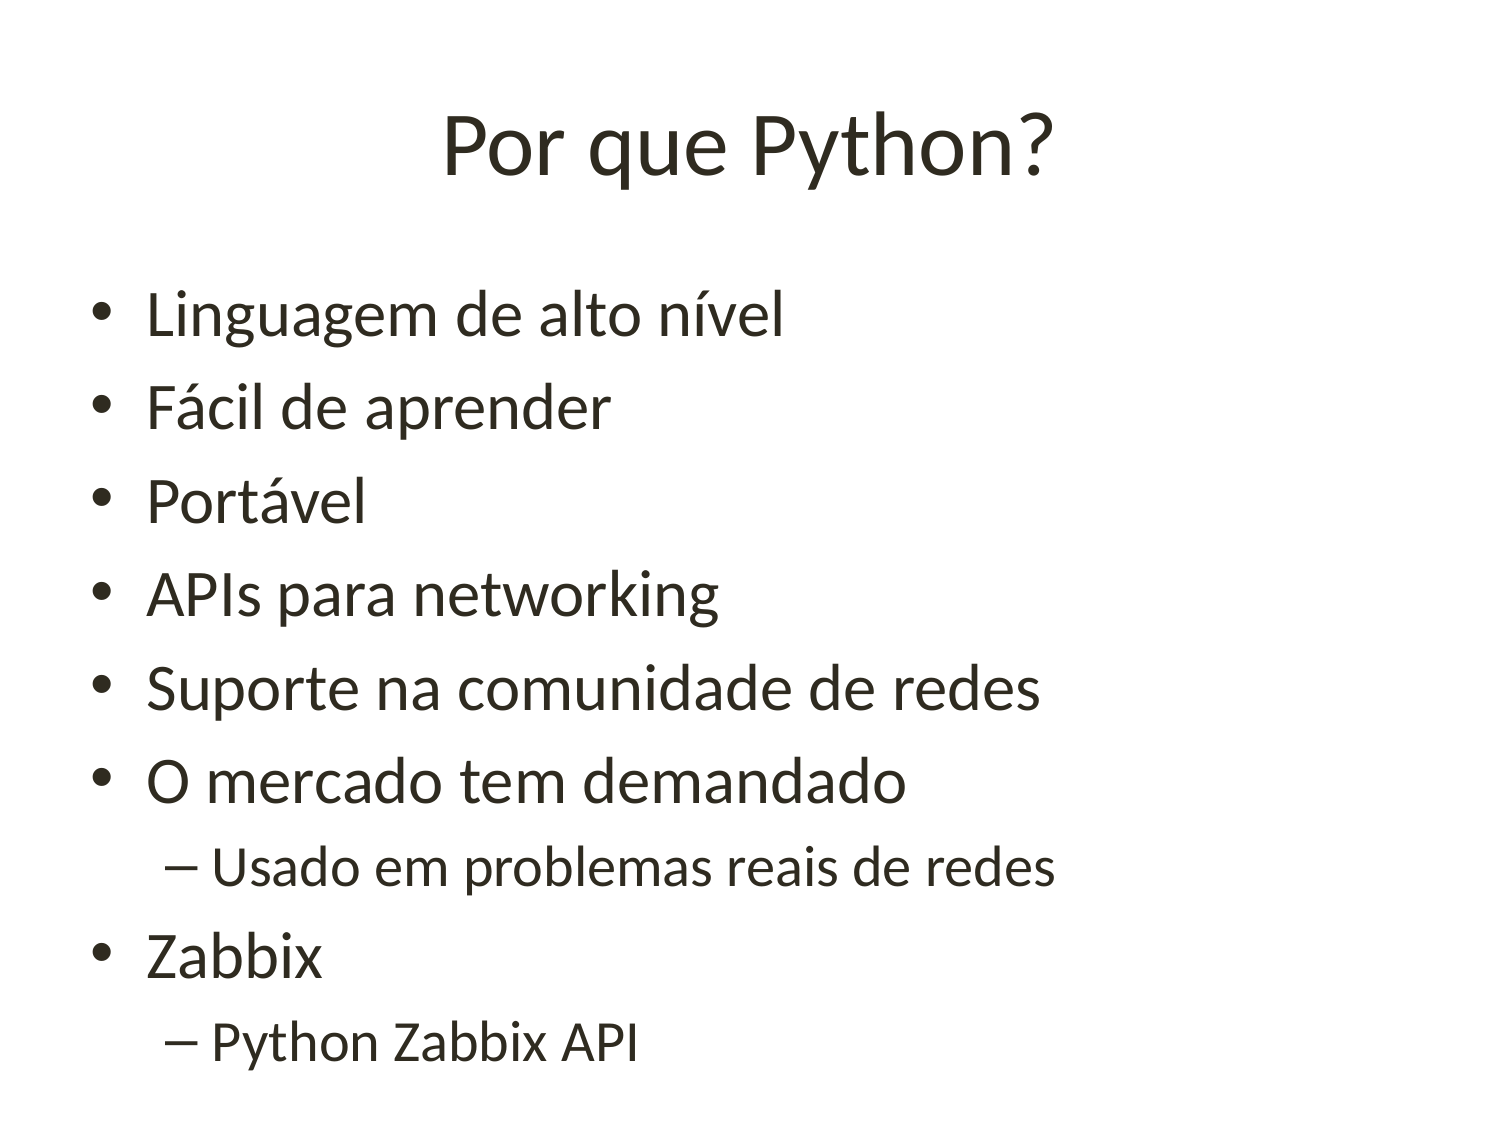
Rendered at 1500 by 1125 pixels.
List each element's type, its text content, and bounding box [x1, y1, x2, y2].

list Linguagem de alto nível Fácil de aprender Portável APIs para networking Suporte na comunidade de redes O mercado tem demandado Usado em problemas reais de redes Zabbix Python Zabbix API [74, 262, 1426, 1006]
title Por que Python? [74, 44, 1426, 233]
